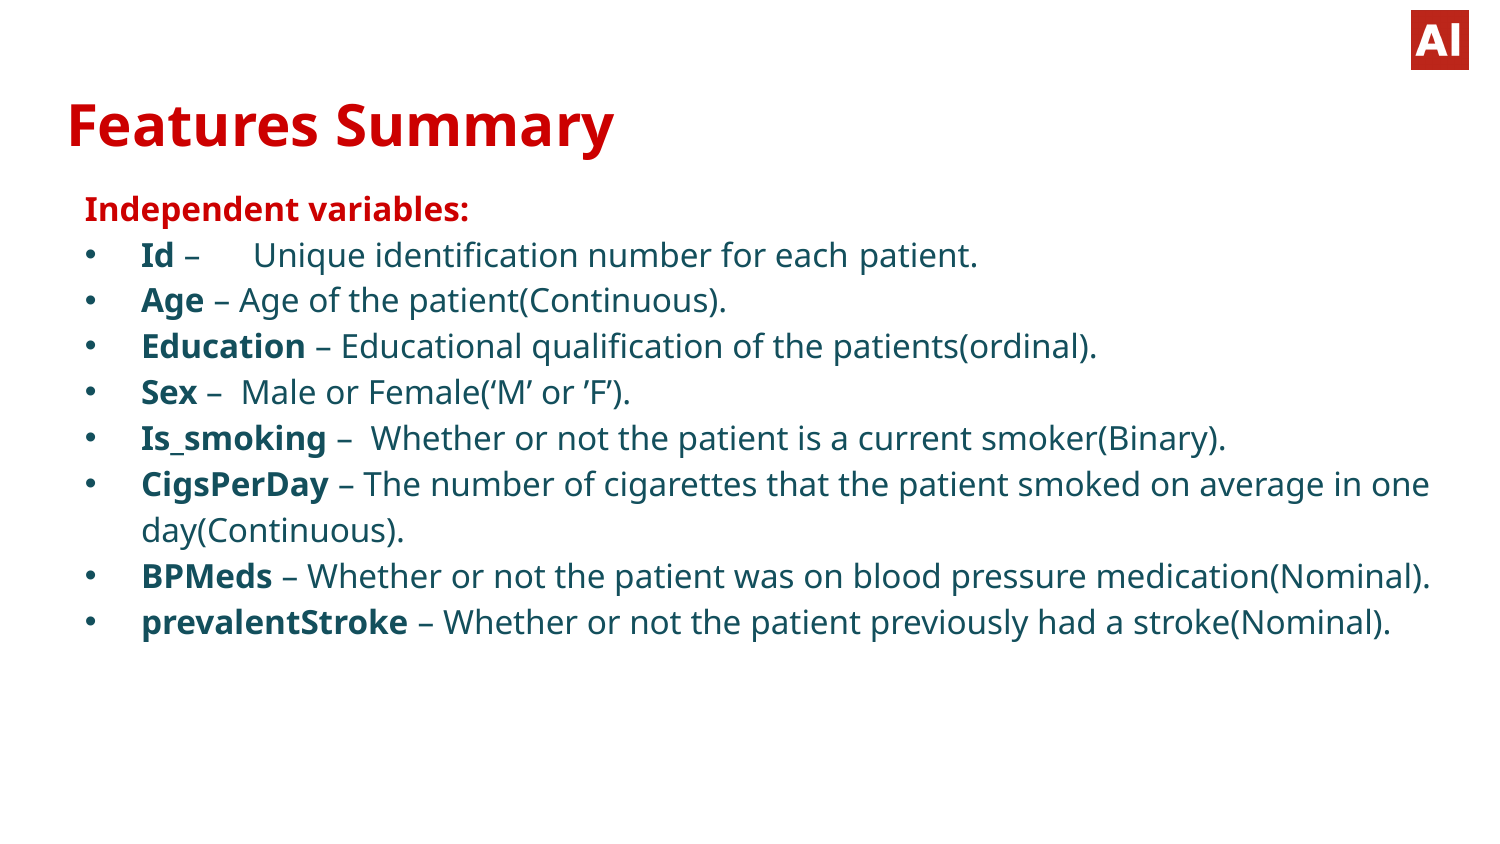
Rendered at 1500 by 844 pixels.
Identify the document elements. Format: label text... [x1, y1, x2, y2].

picture [1411, 10, 1469, 70]
list Independent variables: Id – Unique identification number for each patient. Age – Age of the patient(Continuous). Education – Educational qualification of the patients(ordinal). Sex – Male or Female(‘M’ or ’F’). Is_smoking – Whether or not the patient is a current smoker(Binary). CigsPerDay – The number of cigarettes that the patient smoked on average in one day(Continuous). BPMeds – Whether or not the patient was on blood pressure medication(Nominal). prevalentStroke – Whether or not the patient previously had a stroke(Nominal). [51, 166, 1449, 750]
title Features Summary [51, 72, 1449, 166]
